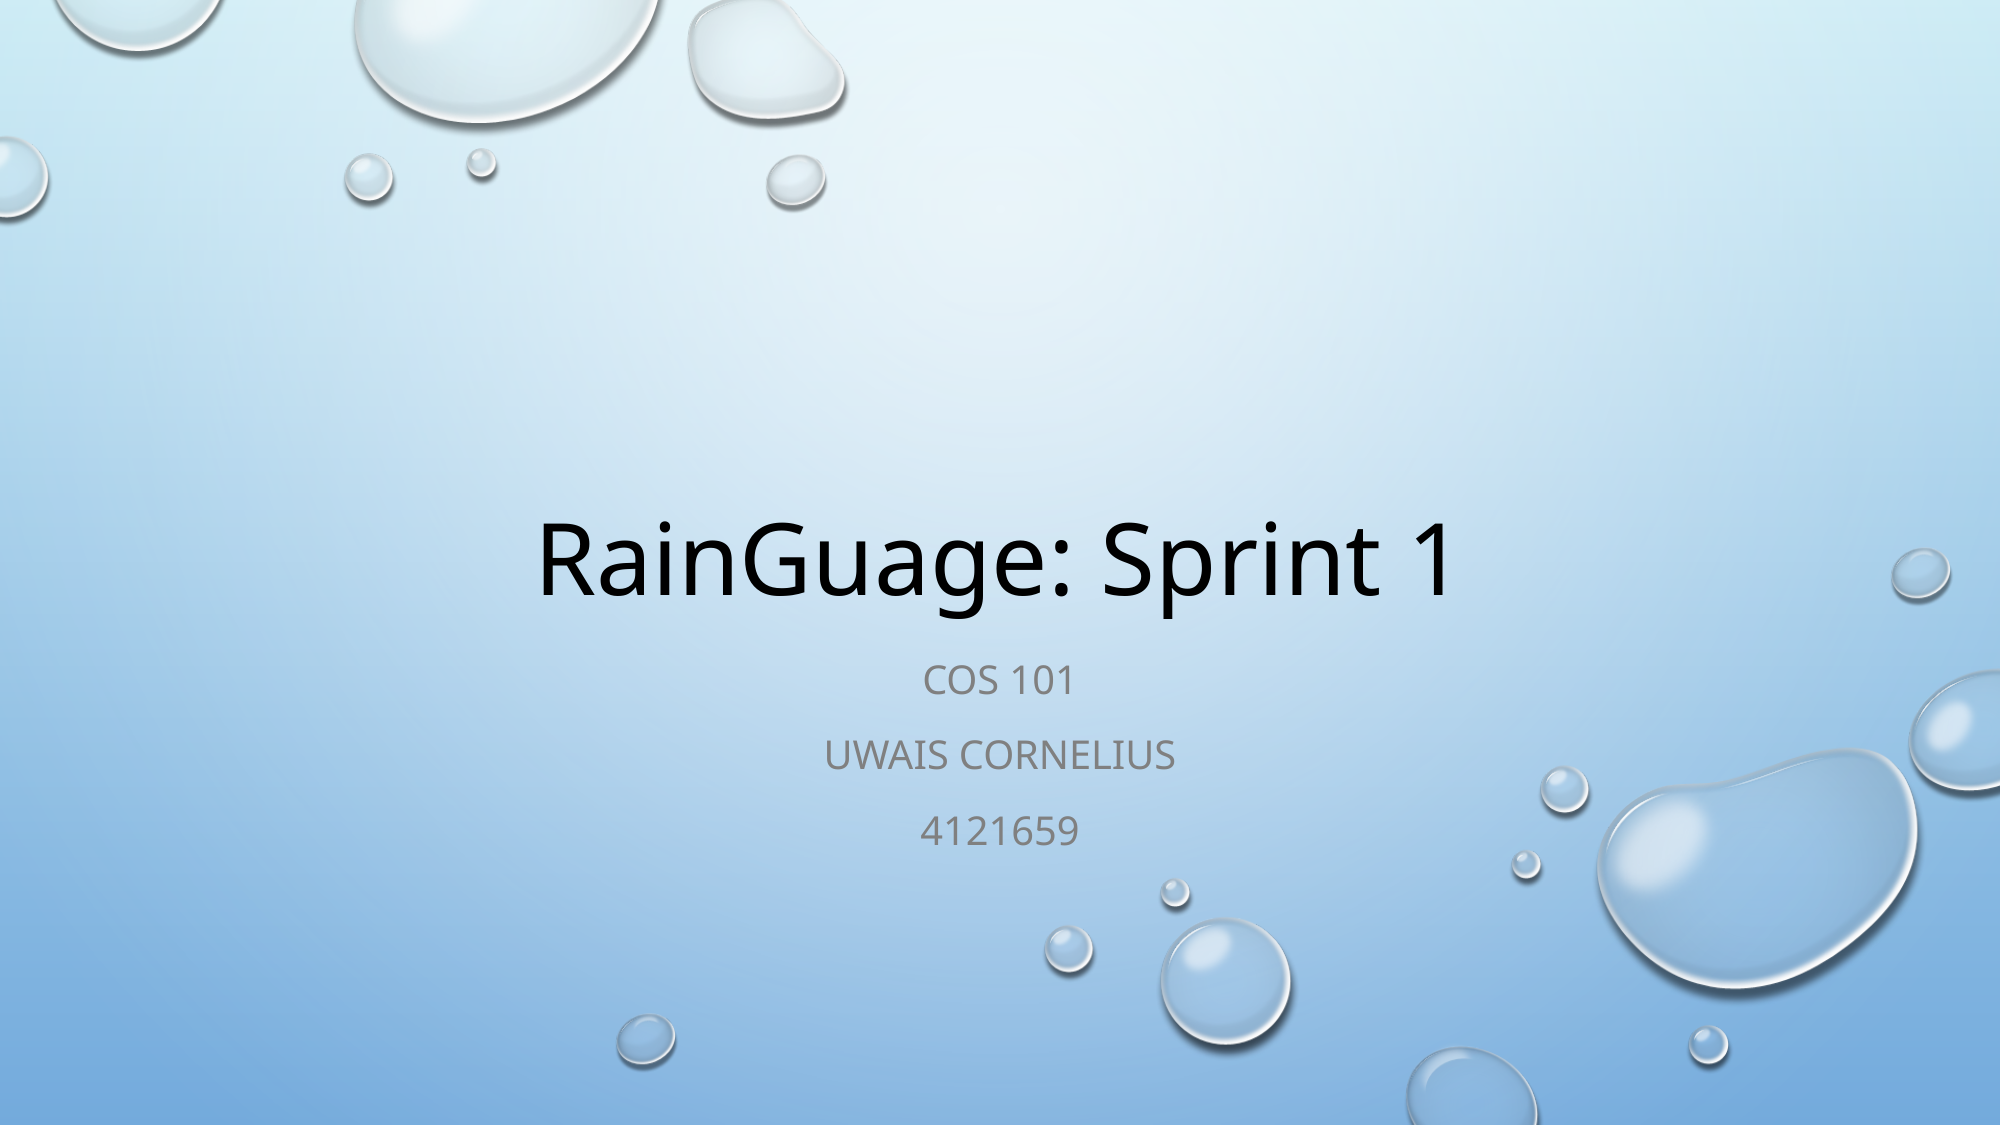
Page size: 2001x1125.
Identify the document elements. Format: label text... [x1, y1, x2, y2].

picture [0, 0, 2000, 1125]
subtitle COS 101 Uwais Cornelius 4121659 [287, 637, 1713, 863]
title RainGuage: Sprint 1 [287, 213, 1713, 625]
